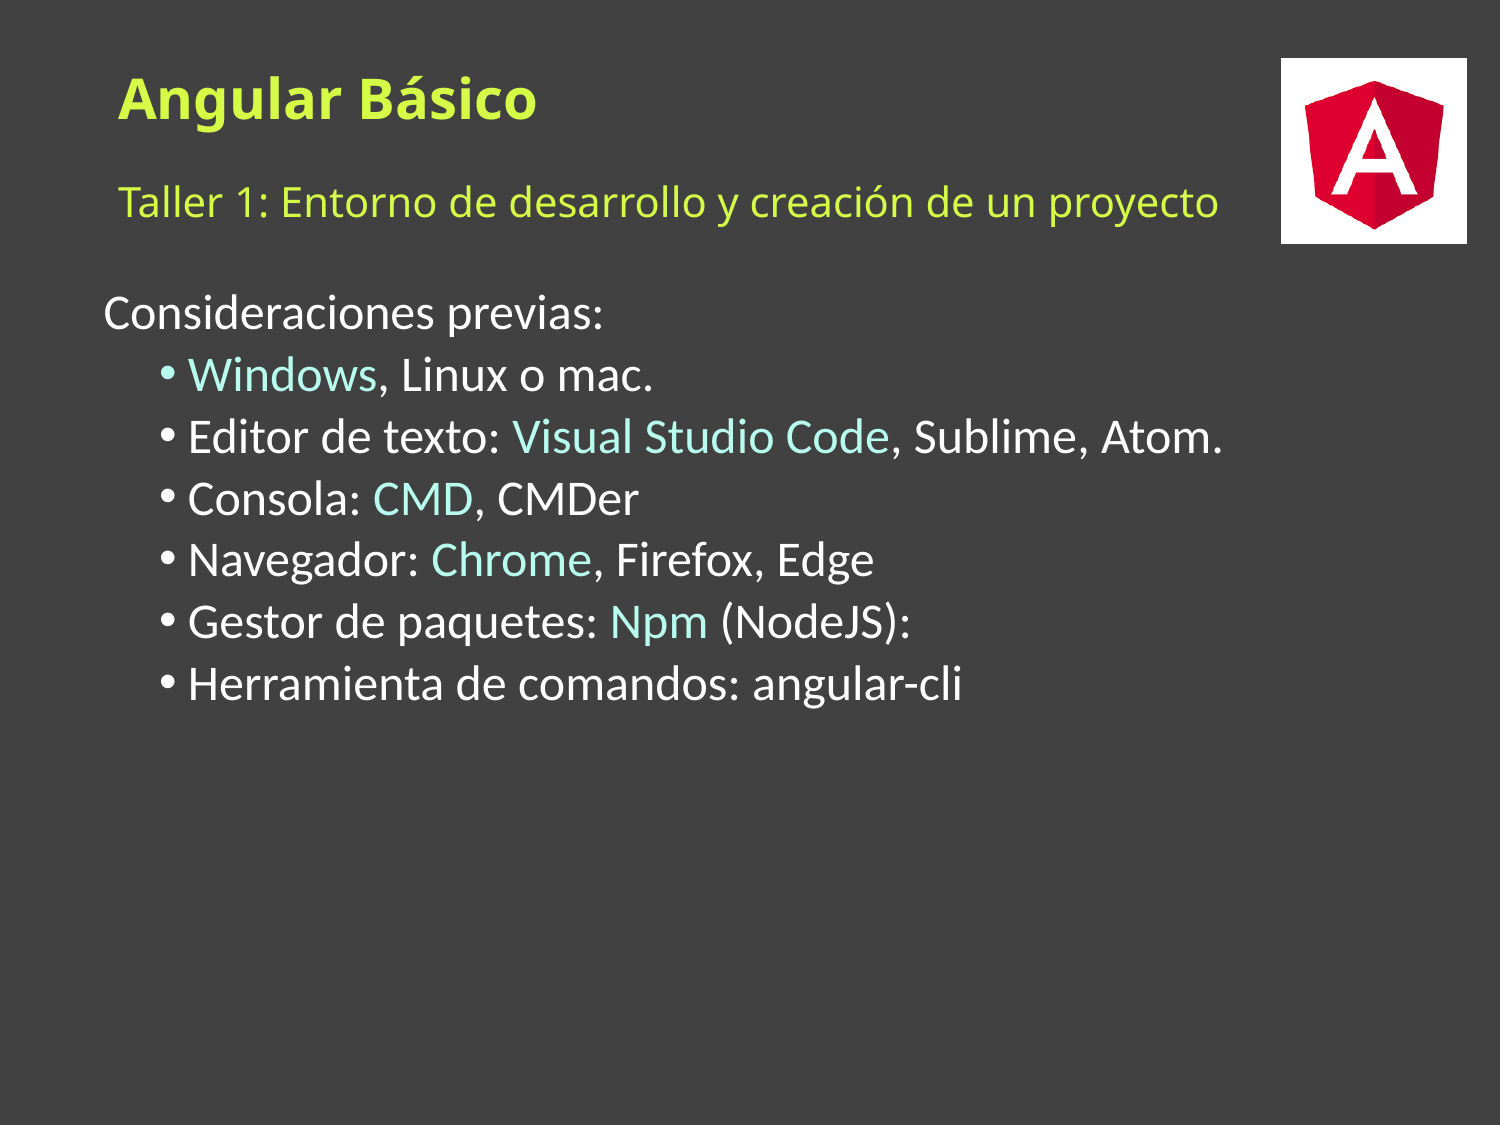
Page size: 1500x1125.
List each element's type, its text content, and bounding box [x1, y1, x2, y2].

picture [1281, 58, 1467, 244]
list Consideraciones previas: Windows, Linux o mac. Editor de texto: Visual Studio Code, Sublime, Atom. Consola: CMD, CMDer Navegador: Chrome, Firefox, Edge Gestor de paquetes: Npm (NodeJS): Herramienta de comandos: angular-cli [88, 278, 1383, 993]
list Taller 1: Entorno de desarrollo y creación de un proyecto [103, 163, 1282, 244]
title Angular Básico [103, 59, 1282, 144]
